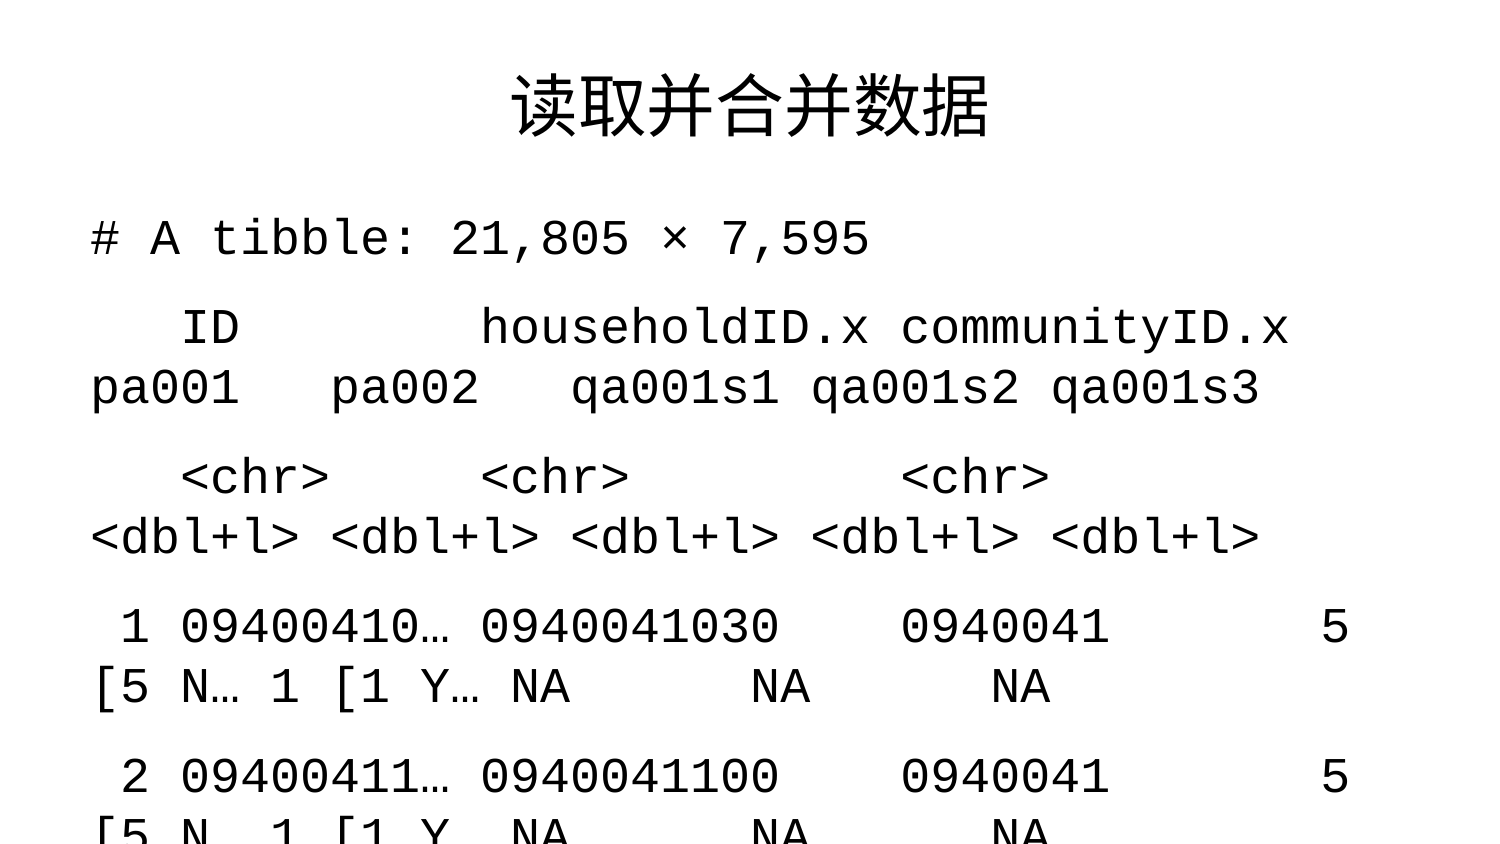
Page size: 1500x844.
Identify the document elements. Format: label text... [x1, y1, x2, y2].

list # A tibble: 21,805 × 7,595 ID householdID.x communityID.x pa001 pa002 qa001s1 qa001s2 qa001s3 <chr> <chr> <chr> <dbl+l> <dbl+l> <dbl+l> <dbl+l> <dbl+l> 1 09400410… 0940041030 0940041 5 [5 N… 1 [1 Y… NA NA NA 2 09400411… 0940041100 0940041 5 [5 N… 1 [1 Y… NA NA NA 3 09400410… 0940041080 0940041 5 [5 N… 1 [1 Y… NA NA NA 4 09400411… 0940041120 0940041 5 [5 N… 1 [1 Y… NA NA NA 5 09400411… 0940041120 0940041 5 [5 N… 1 [1 Y… NA NA NA 6 09400411… 0940041140 0940041 5 [5 N… 1 [1 Y… NA NA NA 7 09400411… 0940041190 0940041 5 [5 N… 1 [1 Y… NA NA NA 8 09400411… 0940041170 0940041 5 [5 N… 1 [1 Y… NA NA NA 9 09400411… 0940041170 0940041 5 [5 N… 1 [1 Y… NA NA NA 10 09400431… 0940043100 0940043 5 [5 N… 1 [1 Y… NA NA NA # ℹ 21,795 more rows # ℹ 7,587 more variables: qa001s4 <dbl+lbl>, qa001s5 <dbl+lbl>, # qa001s6 <dbl+lbl>, qa001s7 <dbl+lbl>, qa001s8 <dbl+lbl>, # qa001s97 <dbl+lbl>, qa002 <chr>, qa002_1 <chr>, qa003 <dbl>, qa004 <dbl>, # qa005 <dbl>, qa006 <chr>, qa006_1 <chr>, qa007 <dbl>, qa008 <dbl>, # qa009 <dbl>, qa010 <chr>, qa010_1 <chr>, qa011 <dbl>, qa012 <dbl>, # qa013 <dbl>, qa014 <dbl+lbl>, qa015 <dbl+lbl>, qa016 <dbl+lbl>, … [75, 196, 1425, 754]
title 读取并合并数据 [75, 33, 1425, 175]
